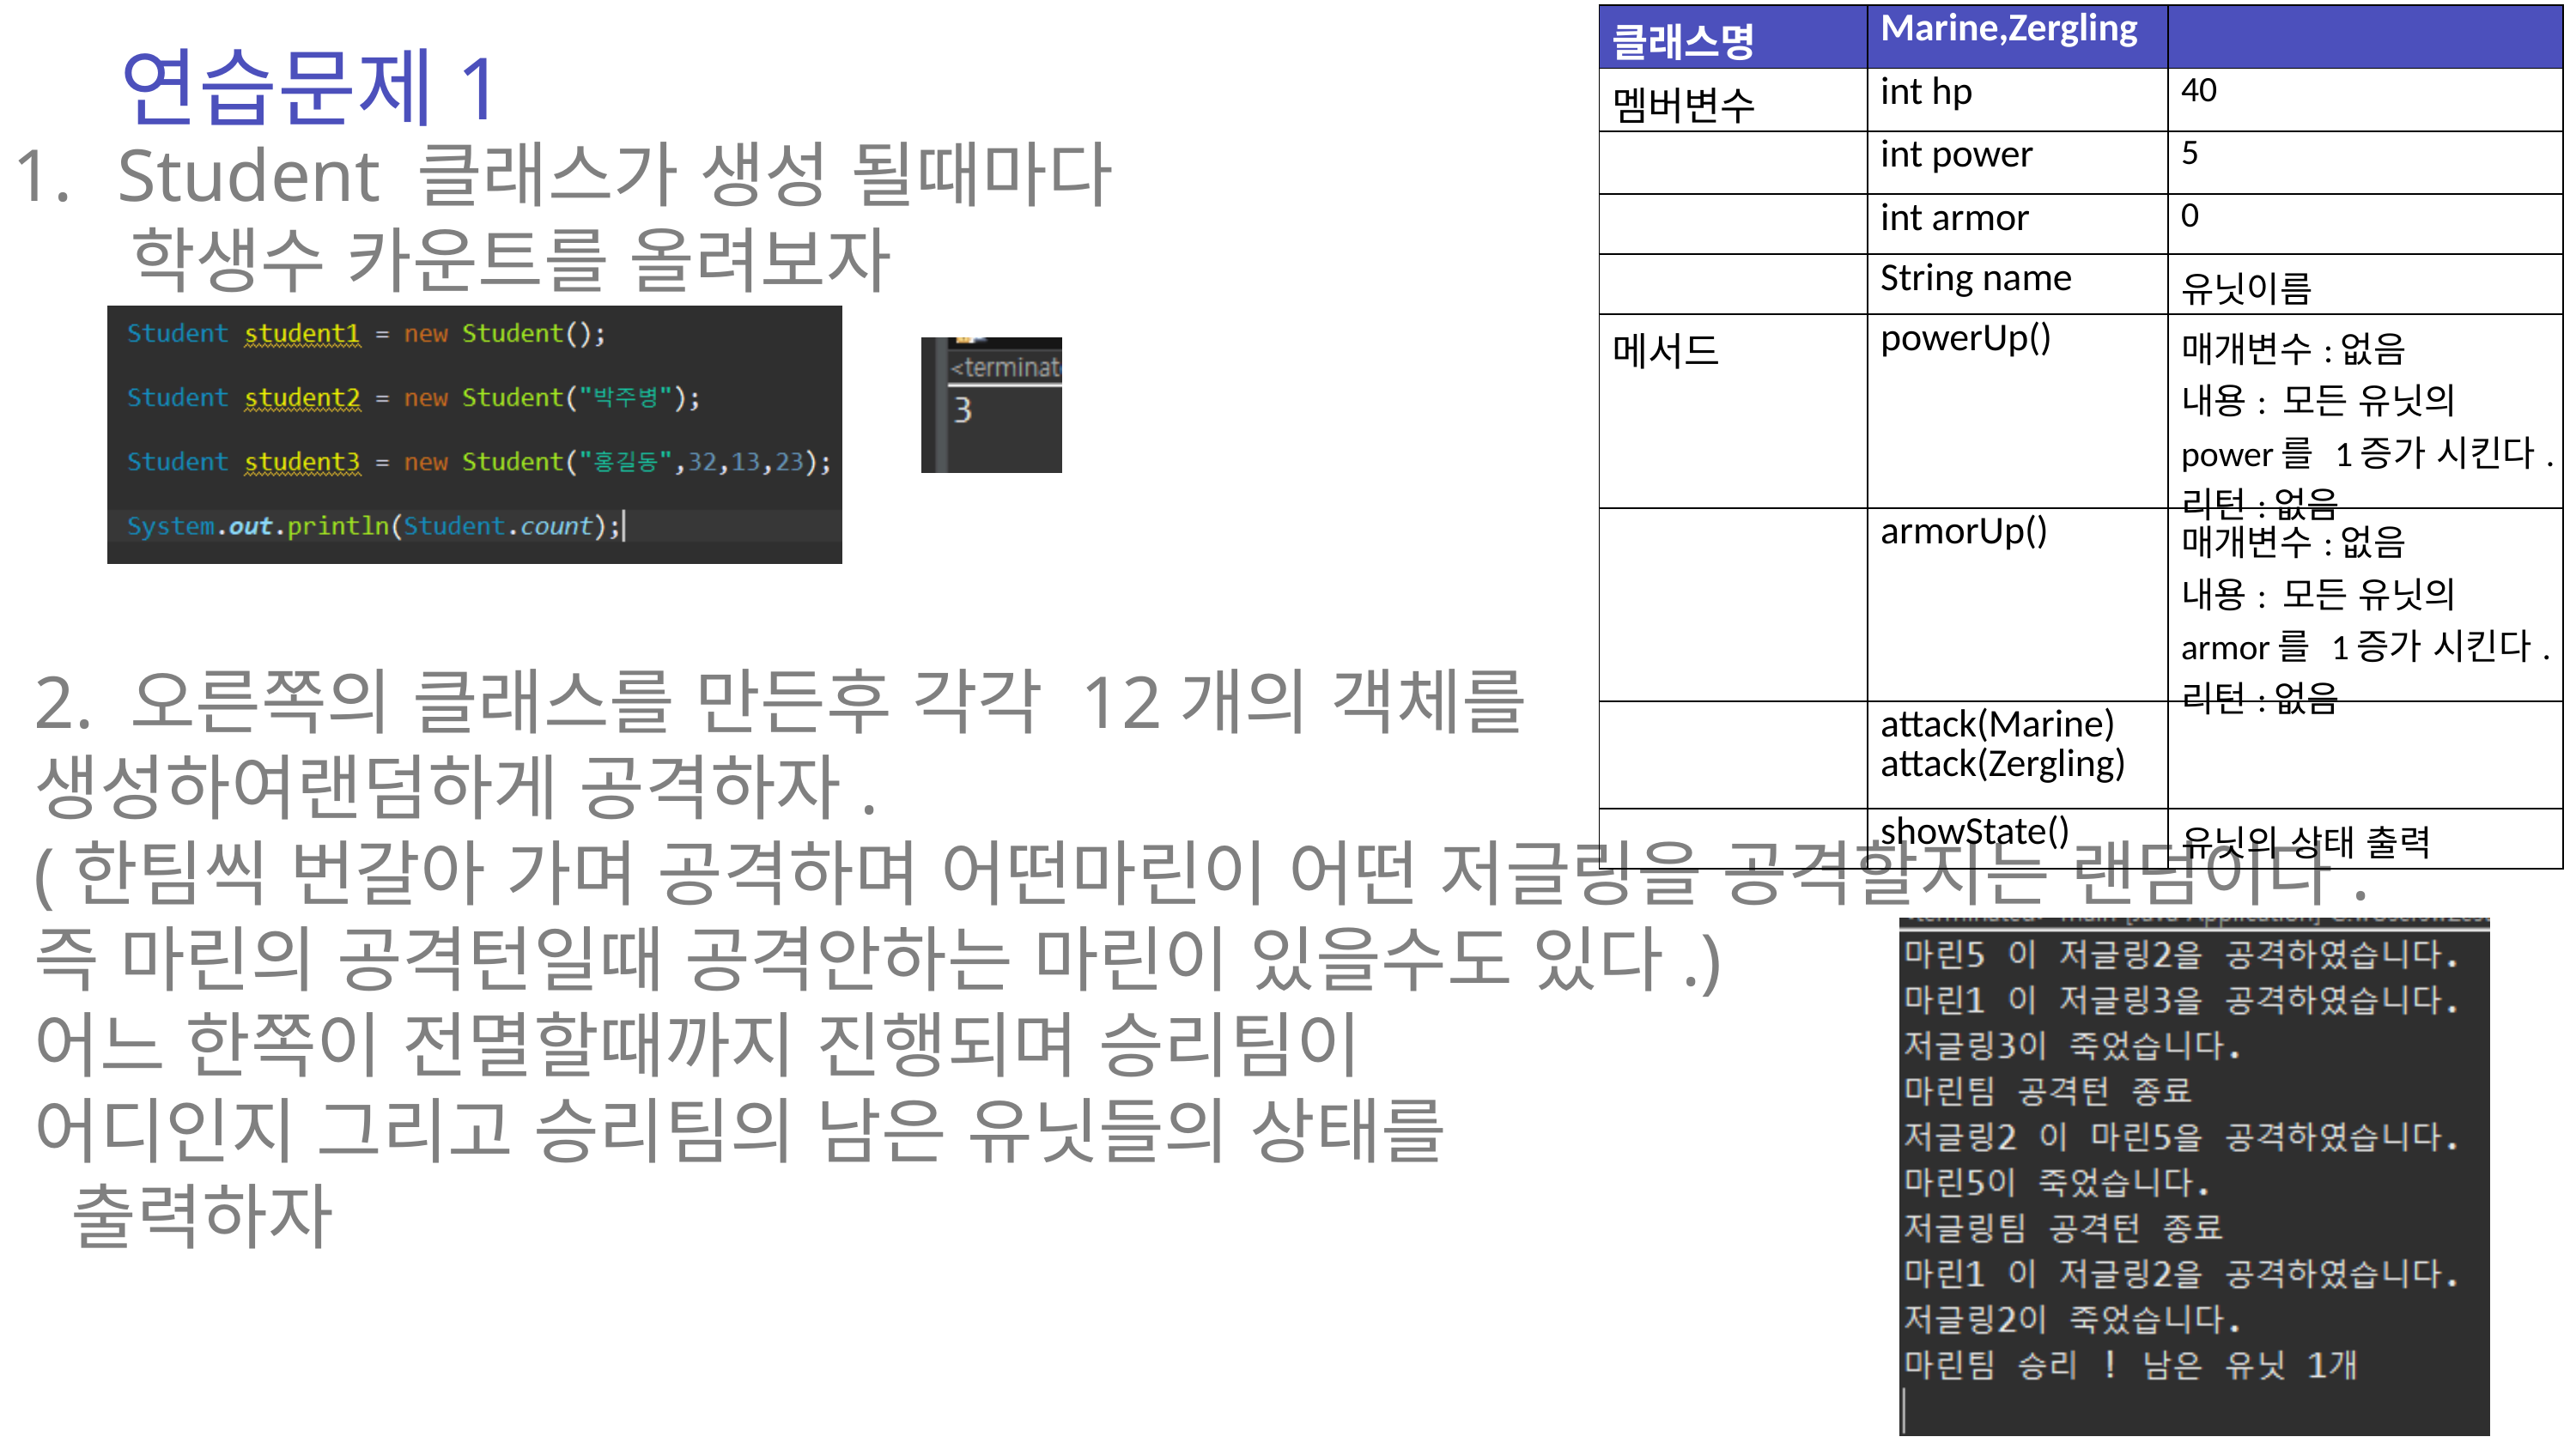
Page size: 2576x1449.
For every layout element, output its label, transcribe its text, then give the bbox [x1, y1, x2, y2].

table_cell int power [1868, 132, 2167, 193]
table_cell [1600, 809, 1867, 868]
text_box 연습문제1 [107, 27, 537, 123]
table_cell 매개변수:없음 내용: 모든 유닛의armor를 1증가 시킨다. 리턴:없음 [2169, 509, 2562, 700]
table_cell [1600, 132, 1867, 193]
table_cell [2169, 702, 2562, 808]
table_cell 5 [2169, 132, 2562, 193]
table_cell armorUp() [1868, 509, 2167, 700]
table_cell String name [1868, 255, 2167, 313]
table_cell [1600, 195, 1867, 253]
table_cell 멤버변수 [1600, 69, 1867, 130]
table_cell int armor [1868, 195, 2167, 253]
table_cell 유닛이름 [2169, 255, 2562, 313]
table_cell attack(Marine) attack(Zergling) [1868, 702, 2167, 808]
table_cell 0 [2169, 195, 2562, 253]
table_cell [1600, 255, 1867, 313]
table_cell showState() [1868, 809, 2167, 868]
text_box 2. 오른쪽의 클래스를 만든후 각각 12개의 객체를 생성하여랜덤하게 공격하자. (한팀씩 번갈아 가며 공격하며 어떤마린이 어떤 저글링을 공격할지는 랜덤이다. 즉 마린의 공격턴일때 공격안하는 마린이 있을수도 있다.) 어느 한쪽이 전멸할때까지 진행되며 승리팀이 어디인지 그리고 승리팀의 남은 유닛들의 상태를 출력하자 [21, 651, 2501, 1350]
picture [106, 305, 843, 564]
picture [921, 337, 1062, 474]
table_cell 유닛의 상태 출력 [2169, 809, 2562, 868]
table_cell 40 [2169, 69, 2562, 130]
table_cell 메서드 [1600, 315, 1867, 507]
table_cell 매개변수:없음 내용: 모든 유닛의power를 1증가 시킨다. 리턴:없음 [2169, 315, 2562, 507]
table_cell int hp [1868, 69, 2167, 130]
table_header [2169, 6, 2562, 68]
table_header Marine,Zergling [1868, 6, 2167, 68]
table_header 클래스명 [1600, 6, 1867, 68]
table_cell powerUp() [1868, 315, 2167, 507]
text_box Student 클래스가 생성 될때마다 학생수 카운트를 올려보자 [0, 123, 1235, 308]
picture [1899, 918, 2491, 1436]
table_cell [1600, 509, 1867, 700]
table_cell [1600, 702, 1867, 808]
